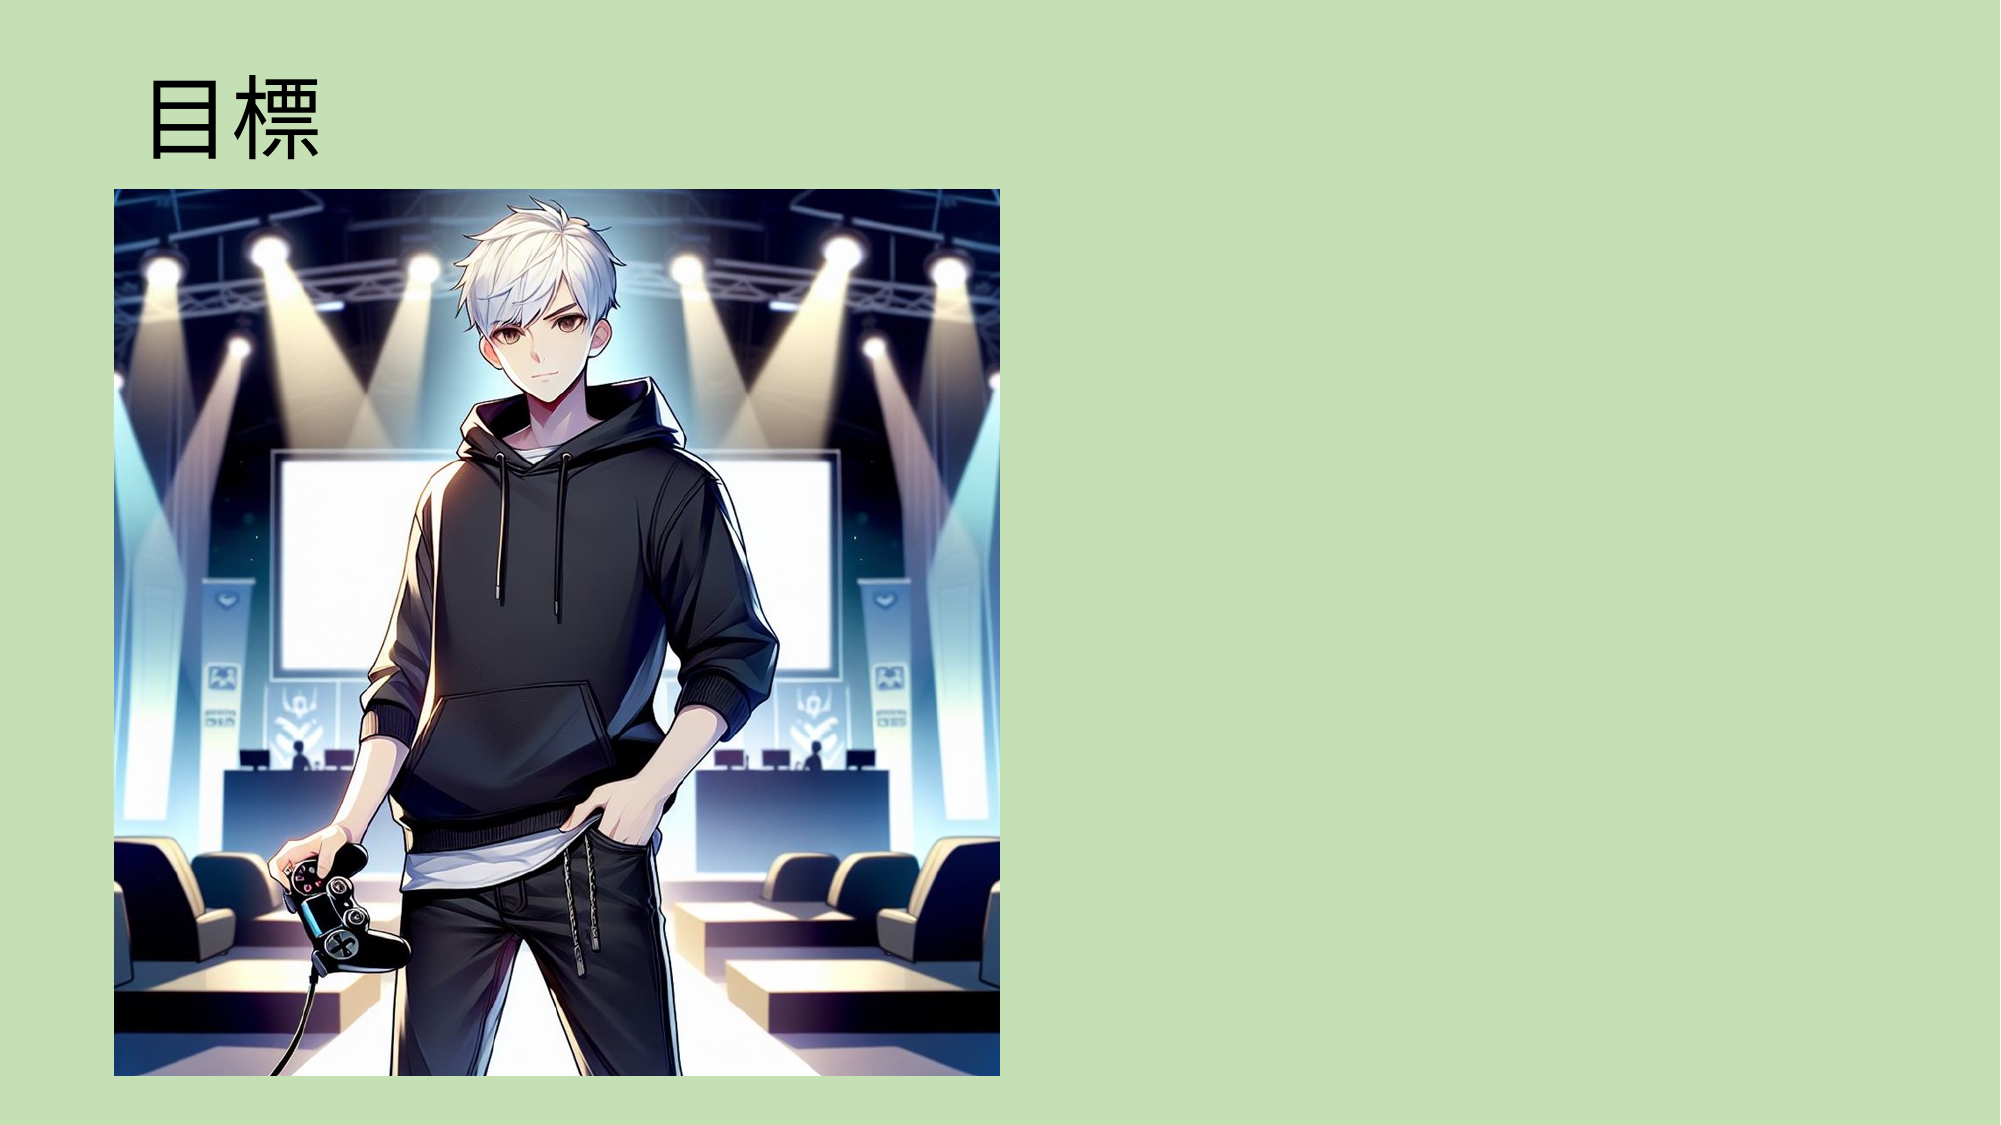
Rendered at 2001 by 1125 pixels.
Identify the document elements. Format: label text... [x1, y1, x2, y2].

text_box 目標 [0, 0, 842, 245]
picture [114, 189, 1000, 1076]
